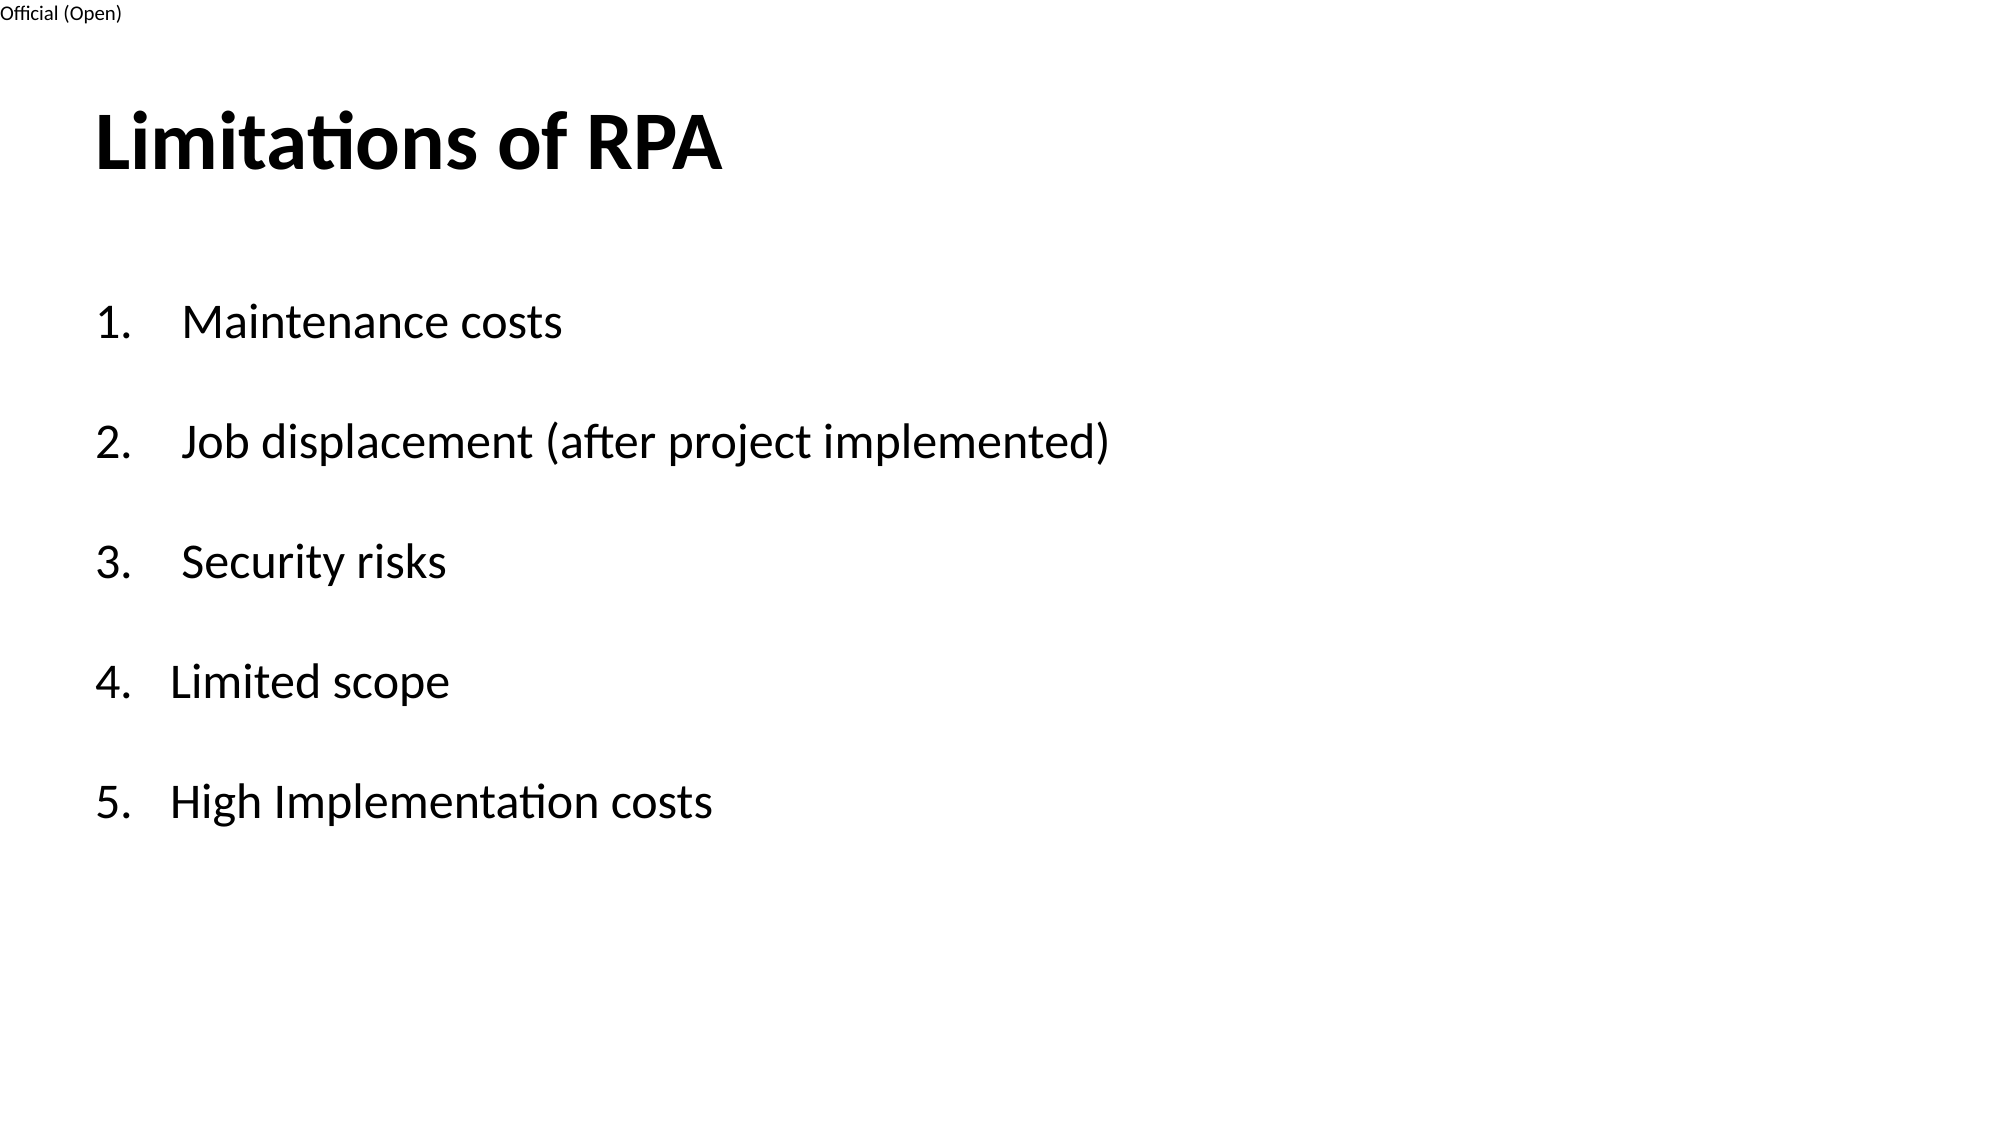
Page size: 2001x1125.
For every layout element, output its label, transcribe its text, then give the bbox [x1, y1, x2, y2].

text_box Maintenance costs Job displacement (after project implemented) Security risks Limited scope High Implementation costs [80, 161, 1886, 956]
text_box Limitations of RPA [80, 78, 2000, 194]
